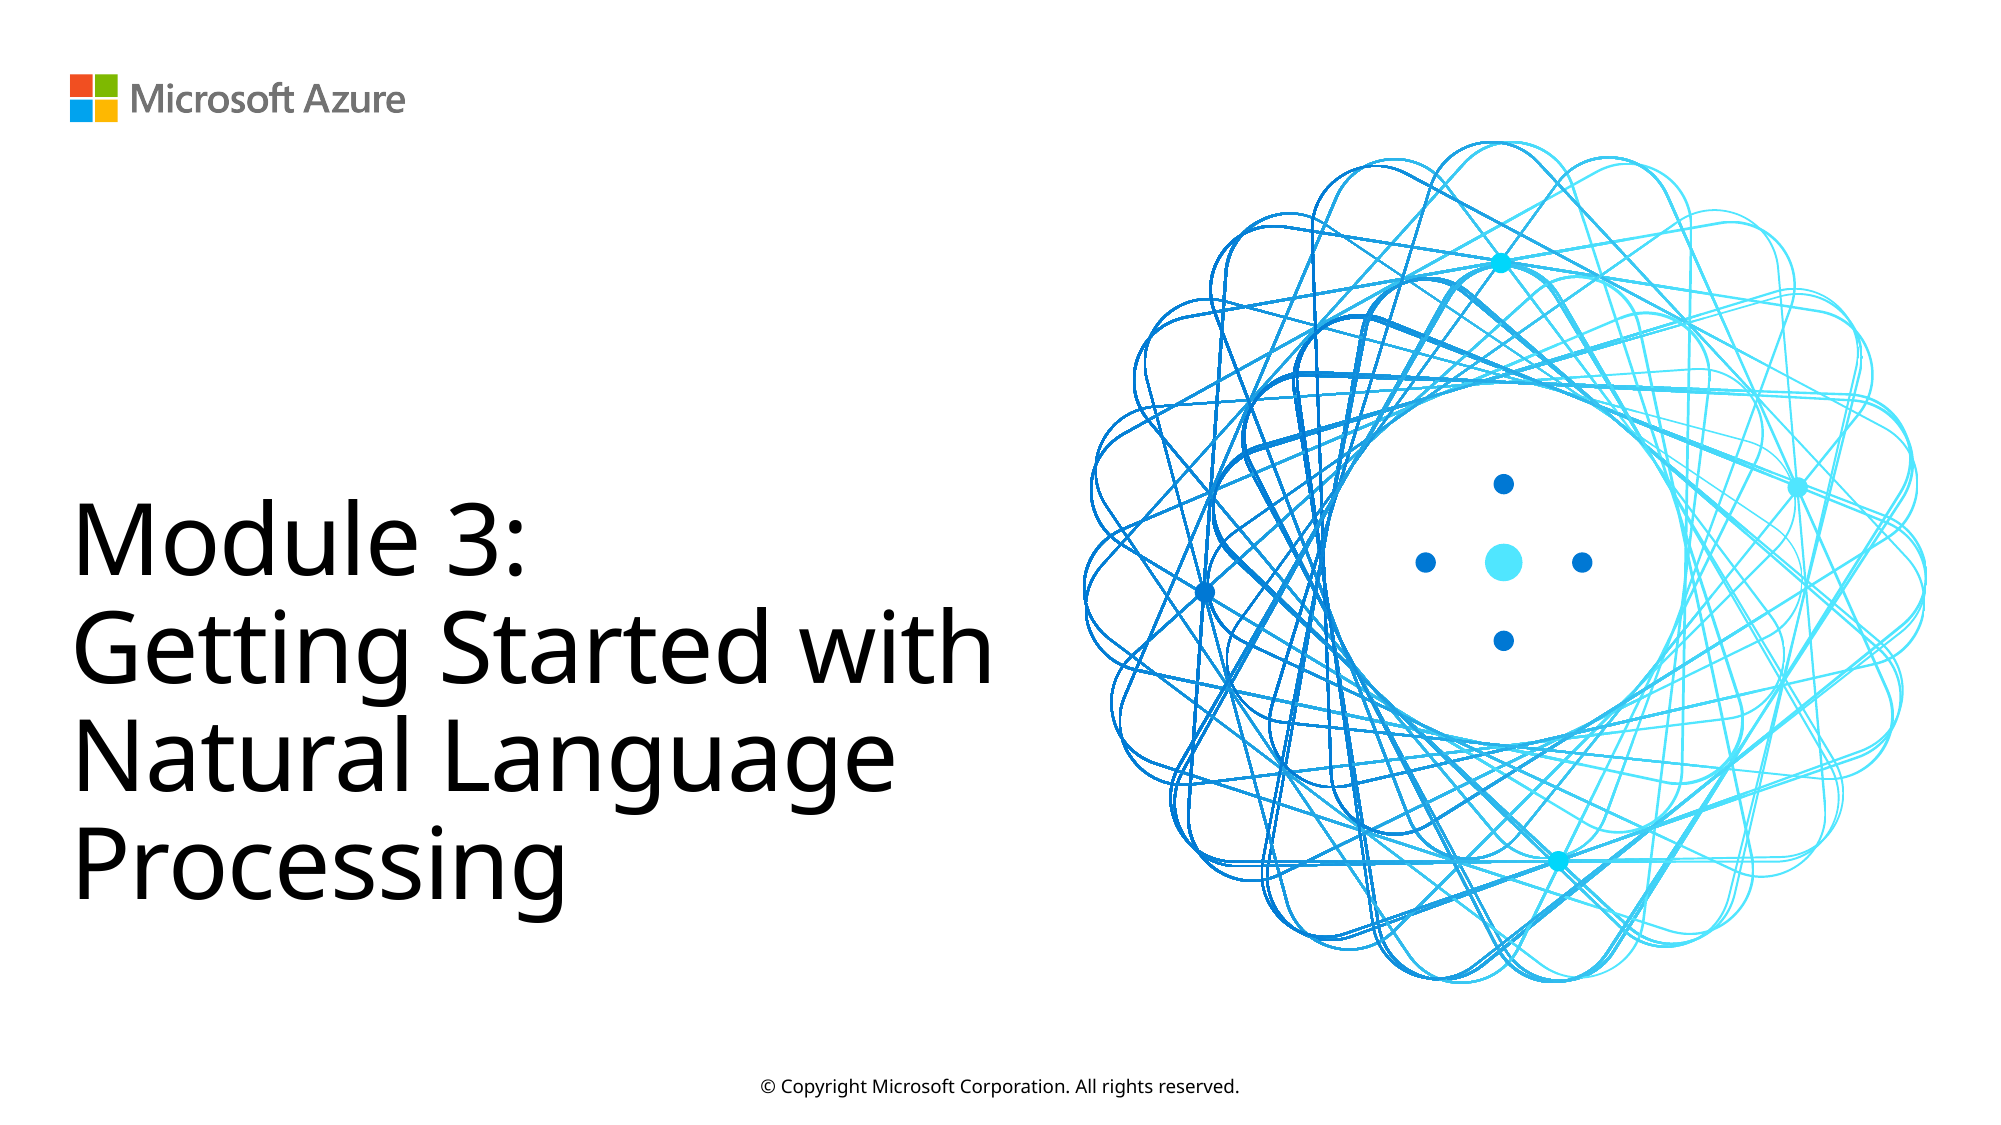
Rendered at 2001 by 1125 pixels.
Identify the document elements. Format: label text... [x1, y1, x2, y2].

title Module 3: Getting Started with Natural Language Processing [70, 489, 1057, 951]
picture [22, 26, 455, 170]
